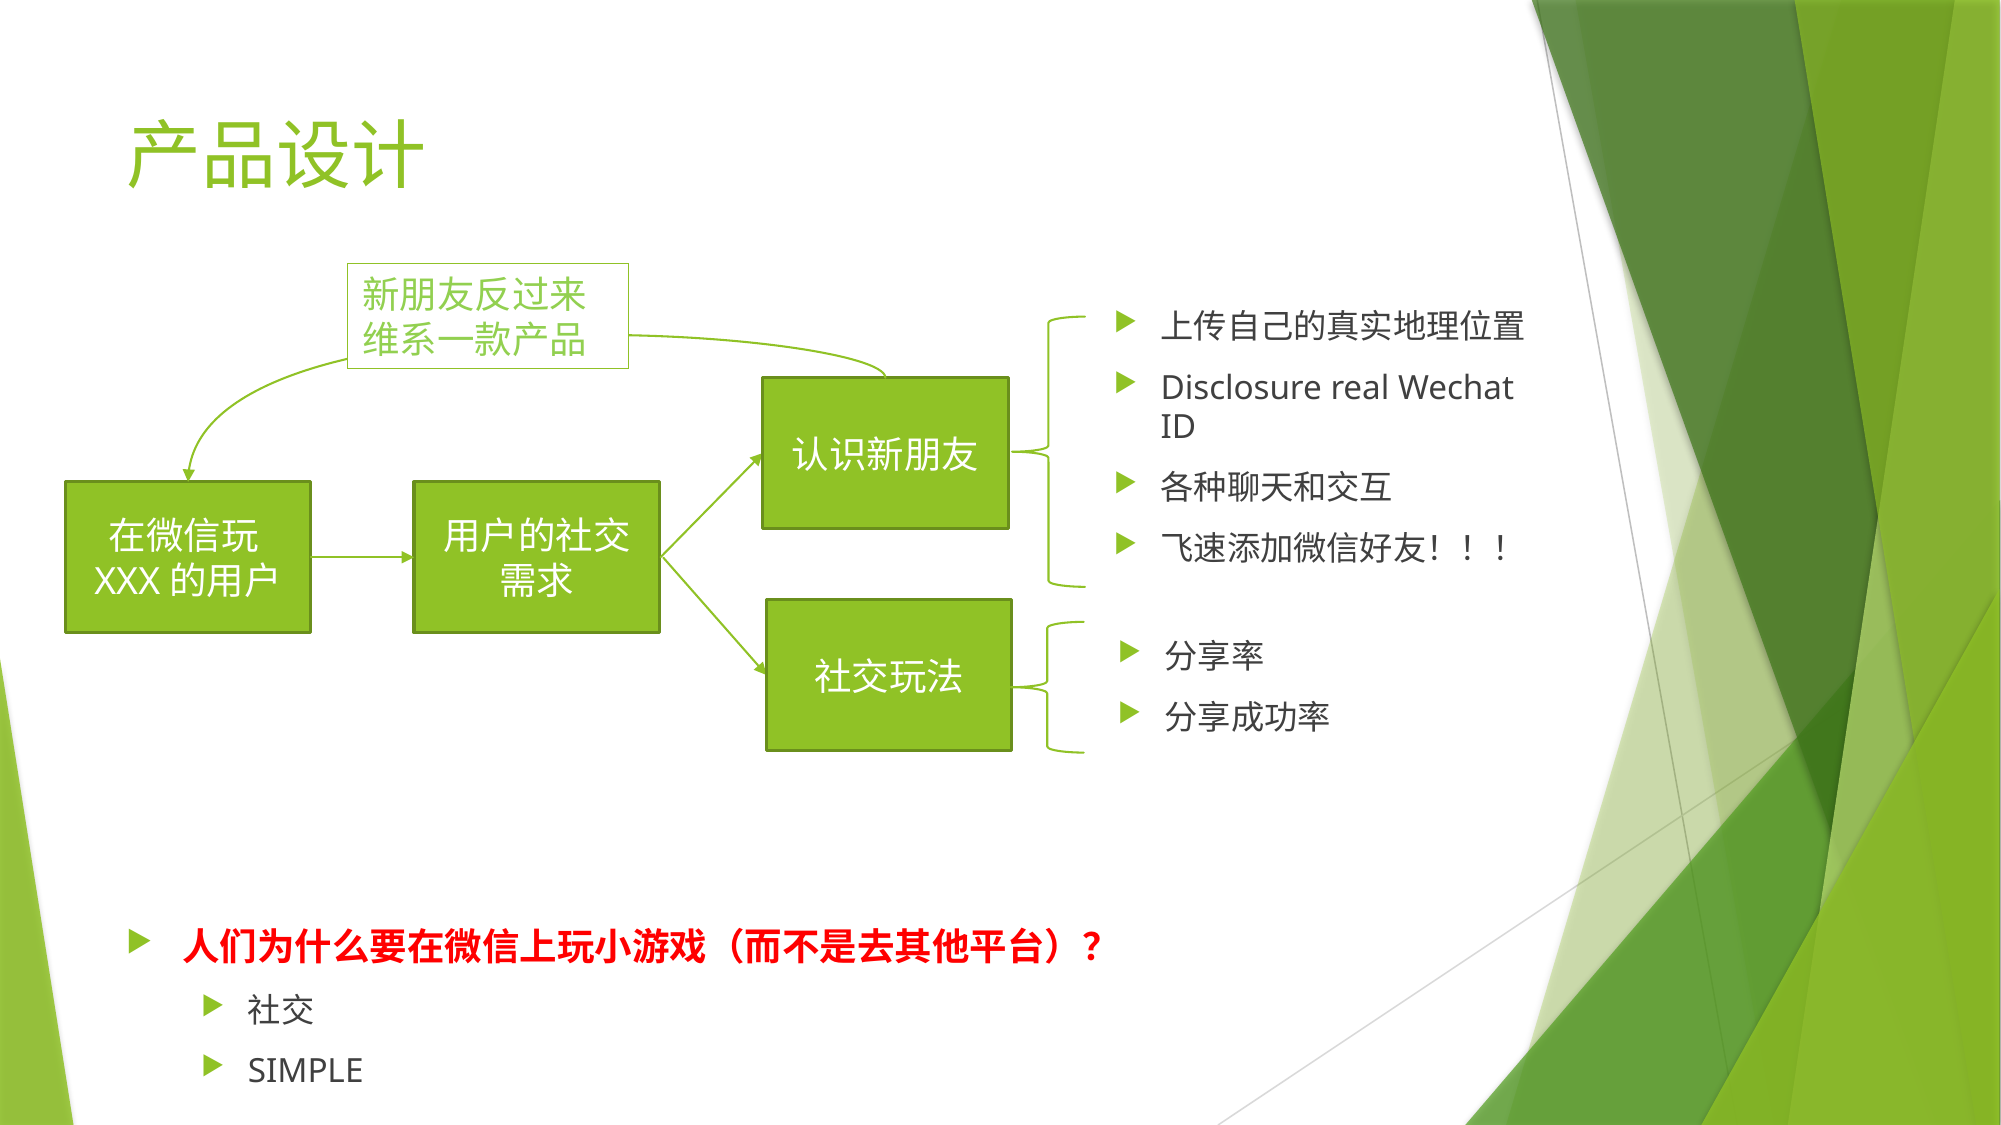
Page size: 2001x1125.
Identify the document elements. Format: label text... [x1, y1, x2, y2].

title 产品设计 [111, 99, 1522, 317]
text_box [1046, 620, 1085, 628]
text_box 上传自己的真实地理位置 Disclosure real Wechat ID 各种聊天和交互 飞速添加微信好友！！！ [1023, 297, 1547, 587]
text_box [64, 263, 1013, 751]
text_box 人们为什么要在微信上玩小游戏（而不是去其他平台）？ 社交 SIMPLE [111, 915, 1522, 1121]
text_box 分享率 分享成功率 [1027, 628, 1485, 756]
